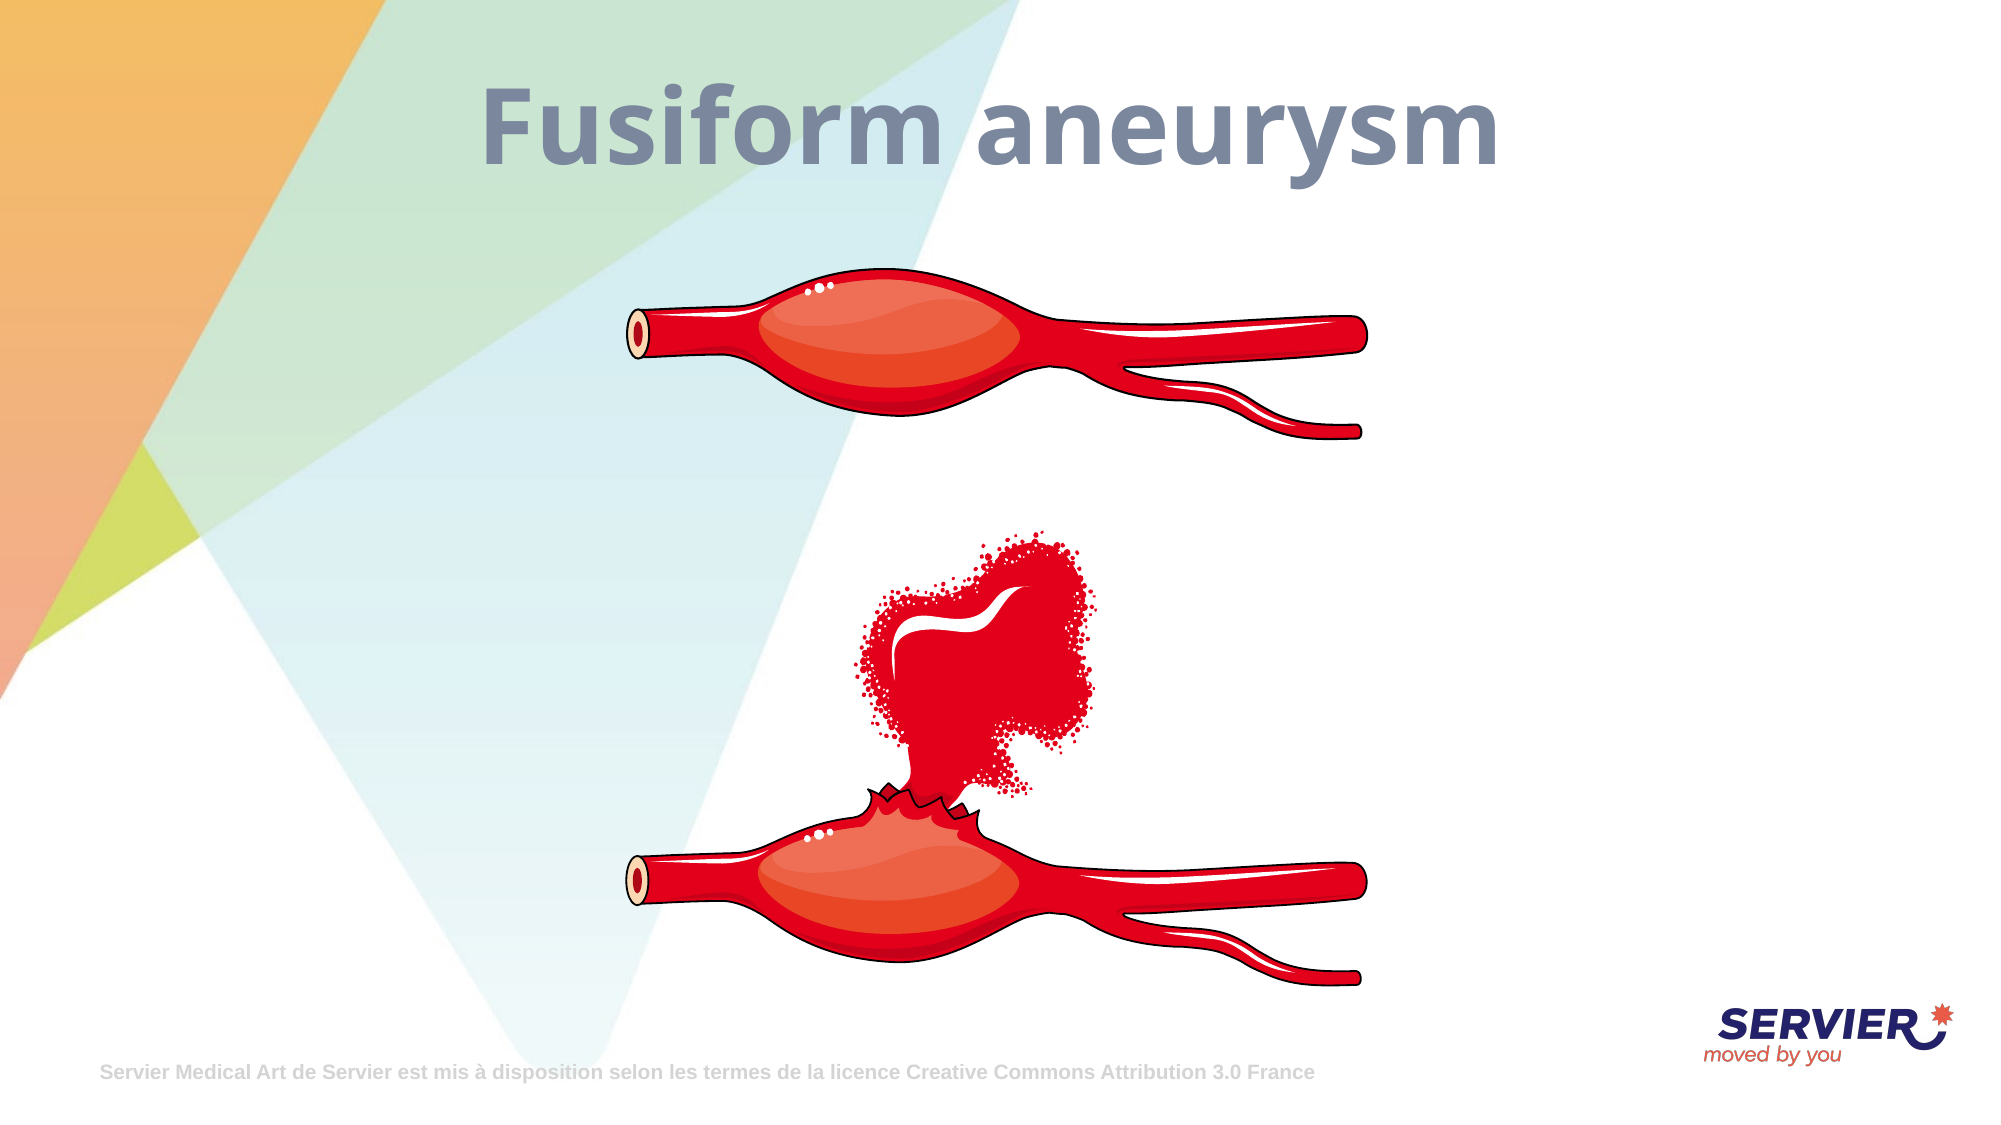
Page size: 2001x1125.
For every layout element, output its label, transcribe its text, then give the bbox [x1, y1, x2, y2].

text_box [626, 529, 1373, 988]
title Fusiform aneurysm [54, 12, 1926, 232]
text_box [626, 268, 1373, 442]
picture [0, 0, 2001, 1125]
